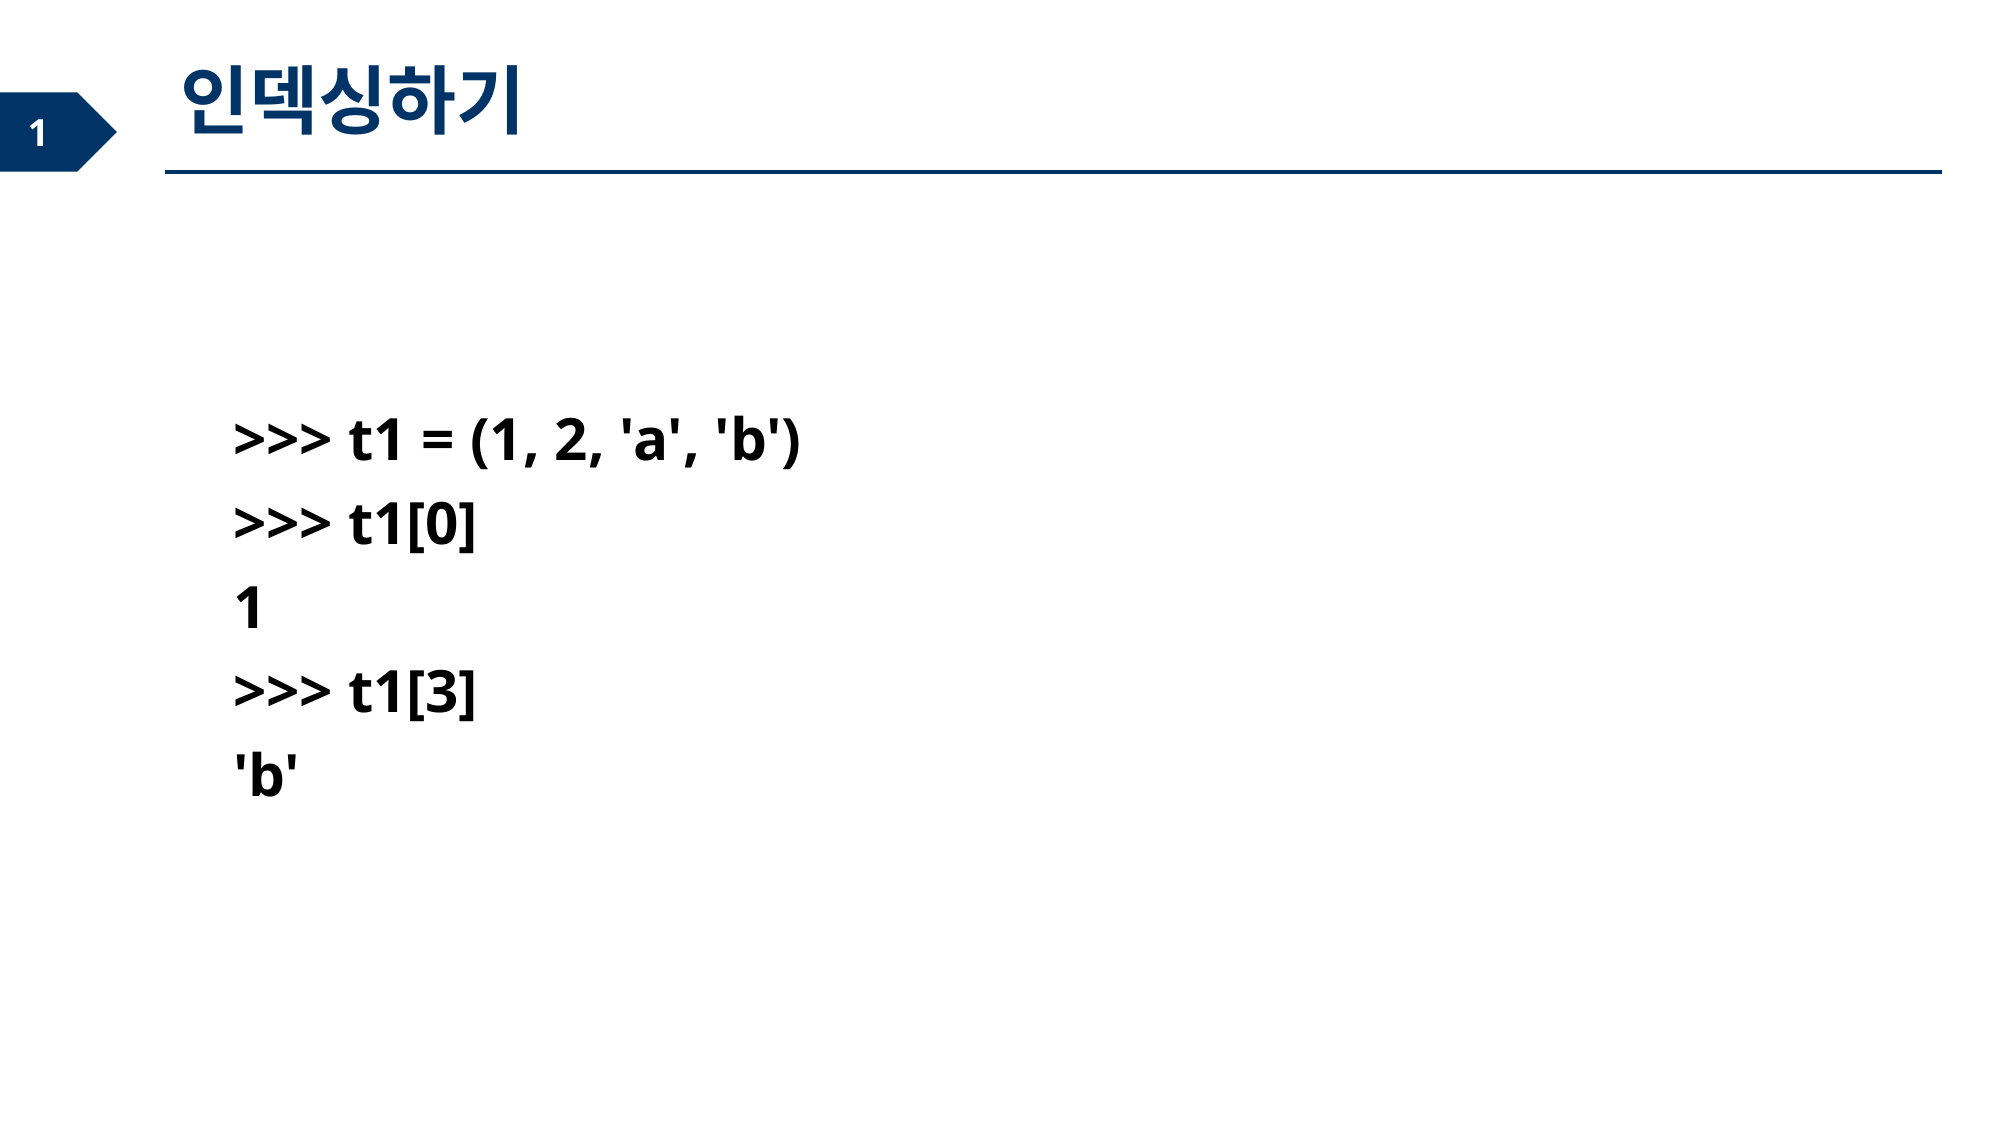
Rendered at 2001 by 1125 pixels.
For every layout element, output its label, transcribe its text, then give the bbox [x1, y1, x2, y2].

list 인덱싱하기 [165, 36, 1941, 172]
text_box >>> t1 = (1, 2, 'a', 'b') >>> t1[0] 1 >>> t1[3] 'b' [217, 243, 1840, 952]
